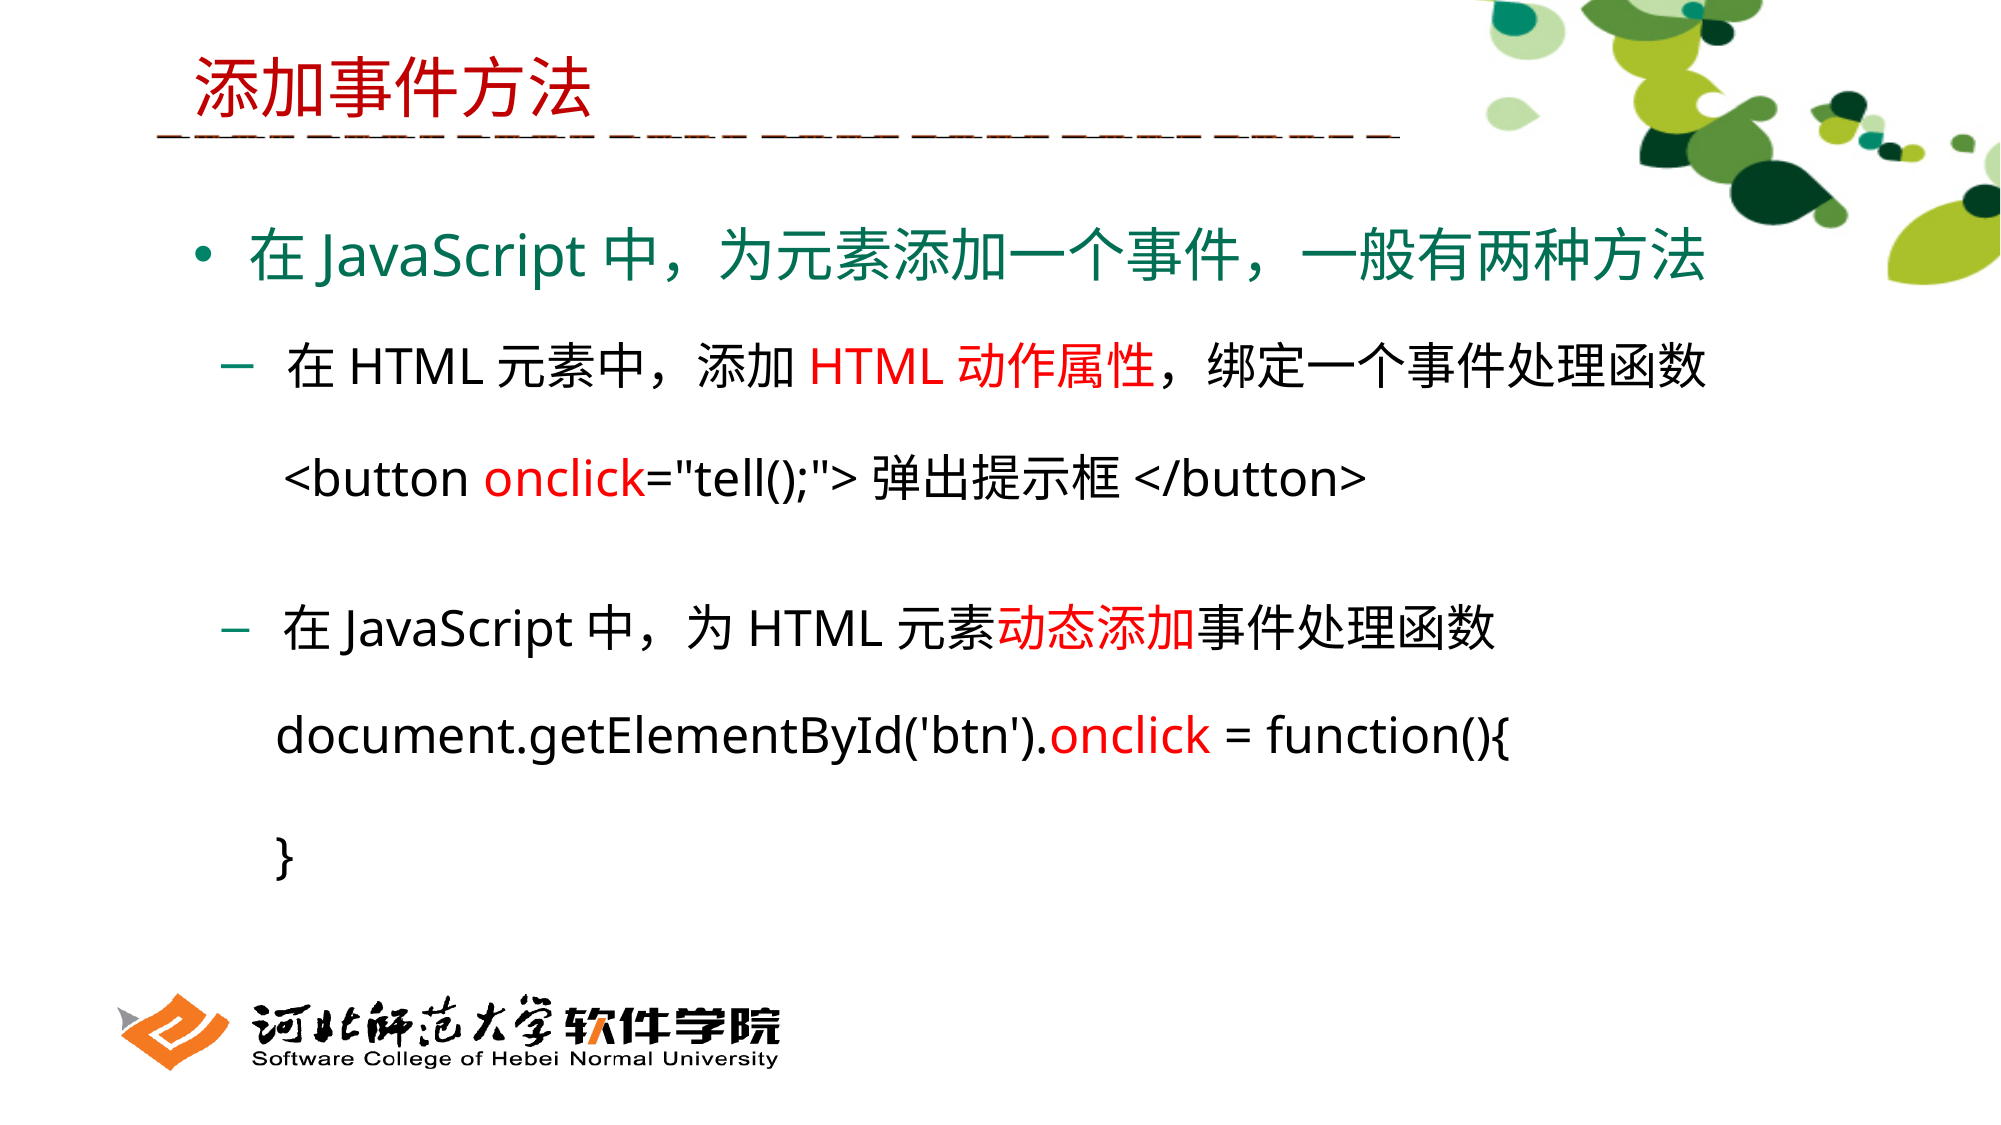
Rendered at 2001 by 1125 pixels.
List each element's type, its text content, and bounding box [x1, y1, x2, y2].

text_box <button onclick="tell();">弹出提示框</button> [268, 439, 1655, 515]
list 在JavaScript中，为元素添加一个事件，一般有两种方法 在HTML元素中，添加HTML动作属性，绑定一个事件处理函数 在JavaScript中，为HTML元素动态添加事件处理函数 [178, 210, 1757, 973]
text_box document.getElementById('btn').onclick = function(){ } [260, 696, 1839, 892]
picture [0, 0, 2001, 1125]
list 添加事件方法 [178, 38, 1523, 120]
